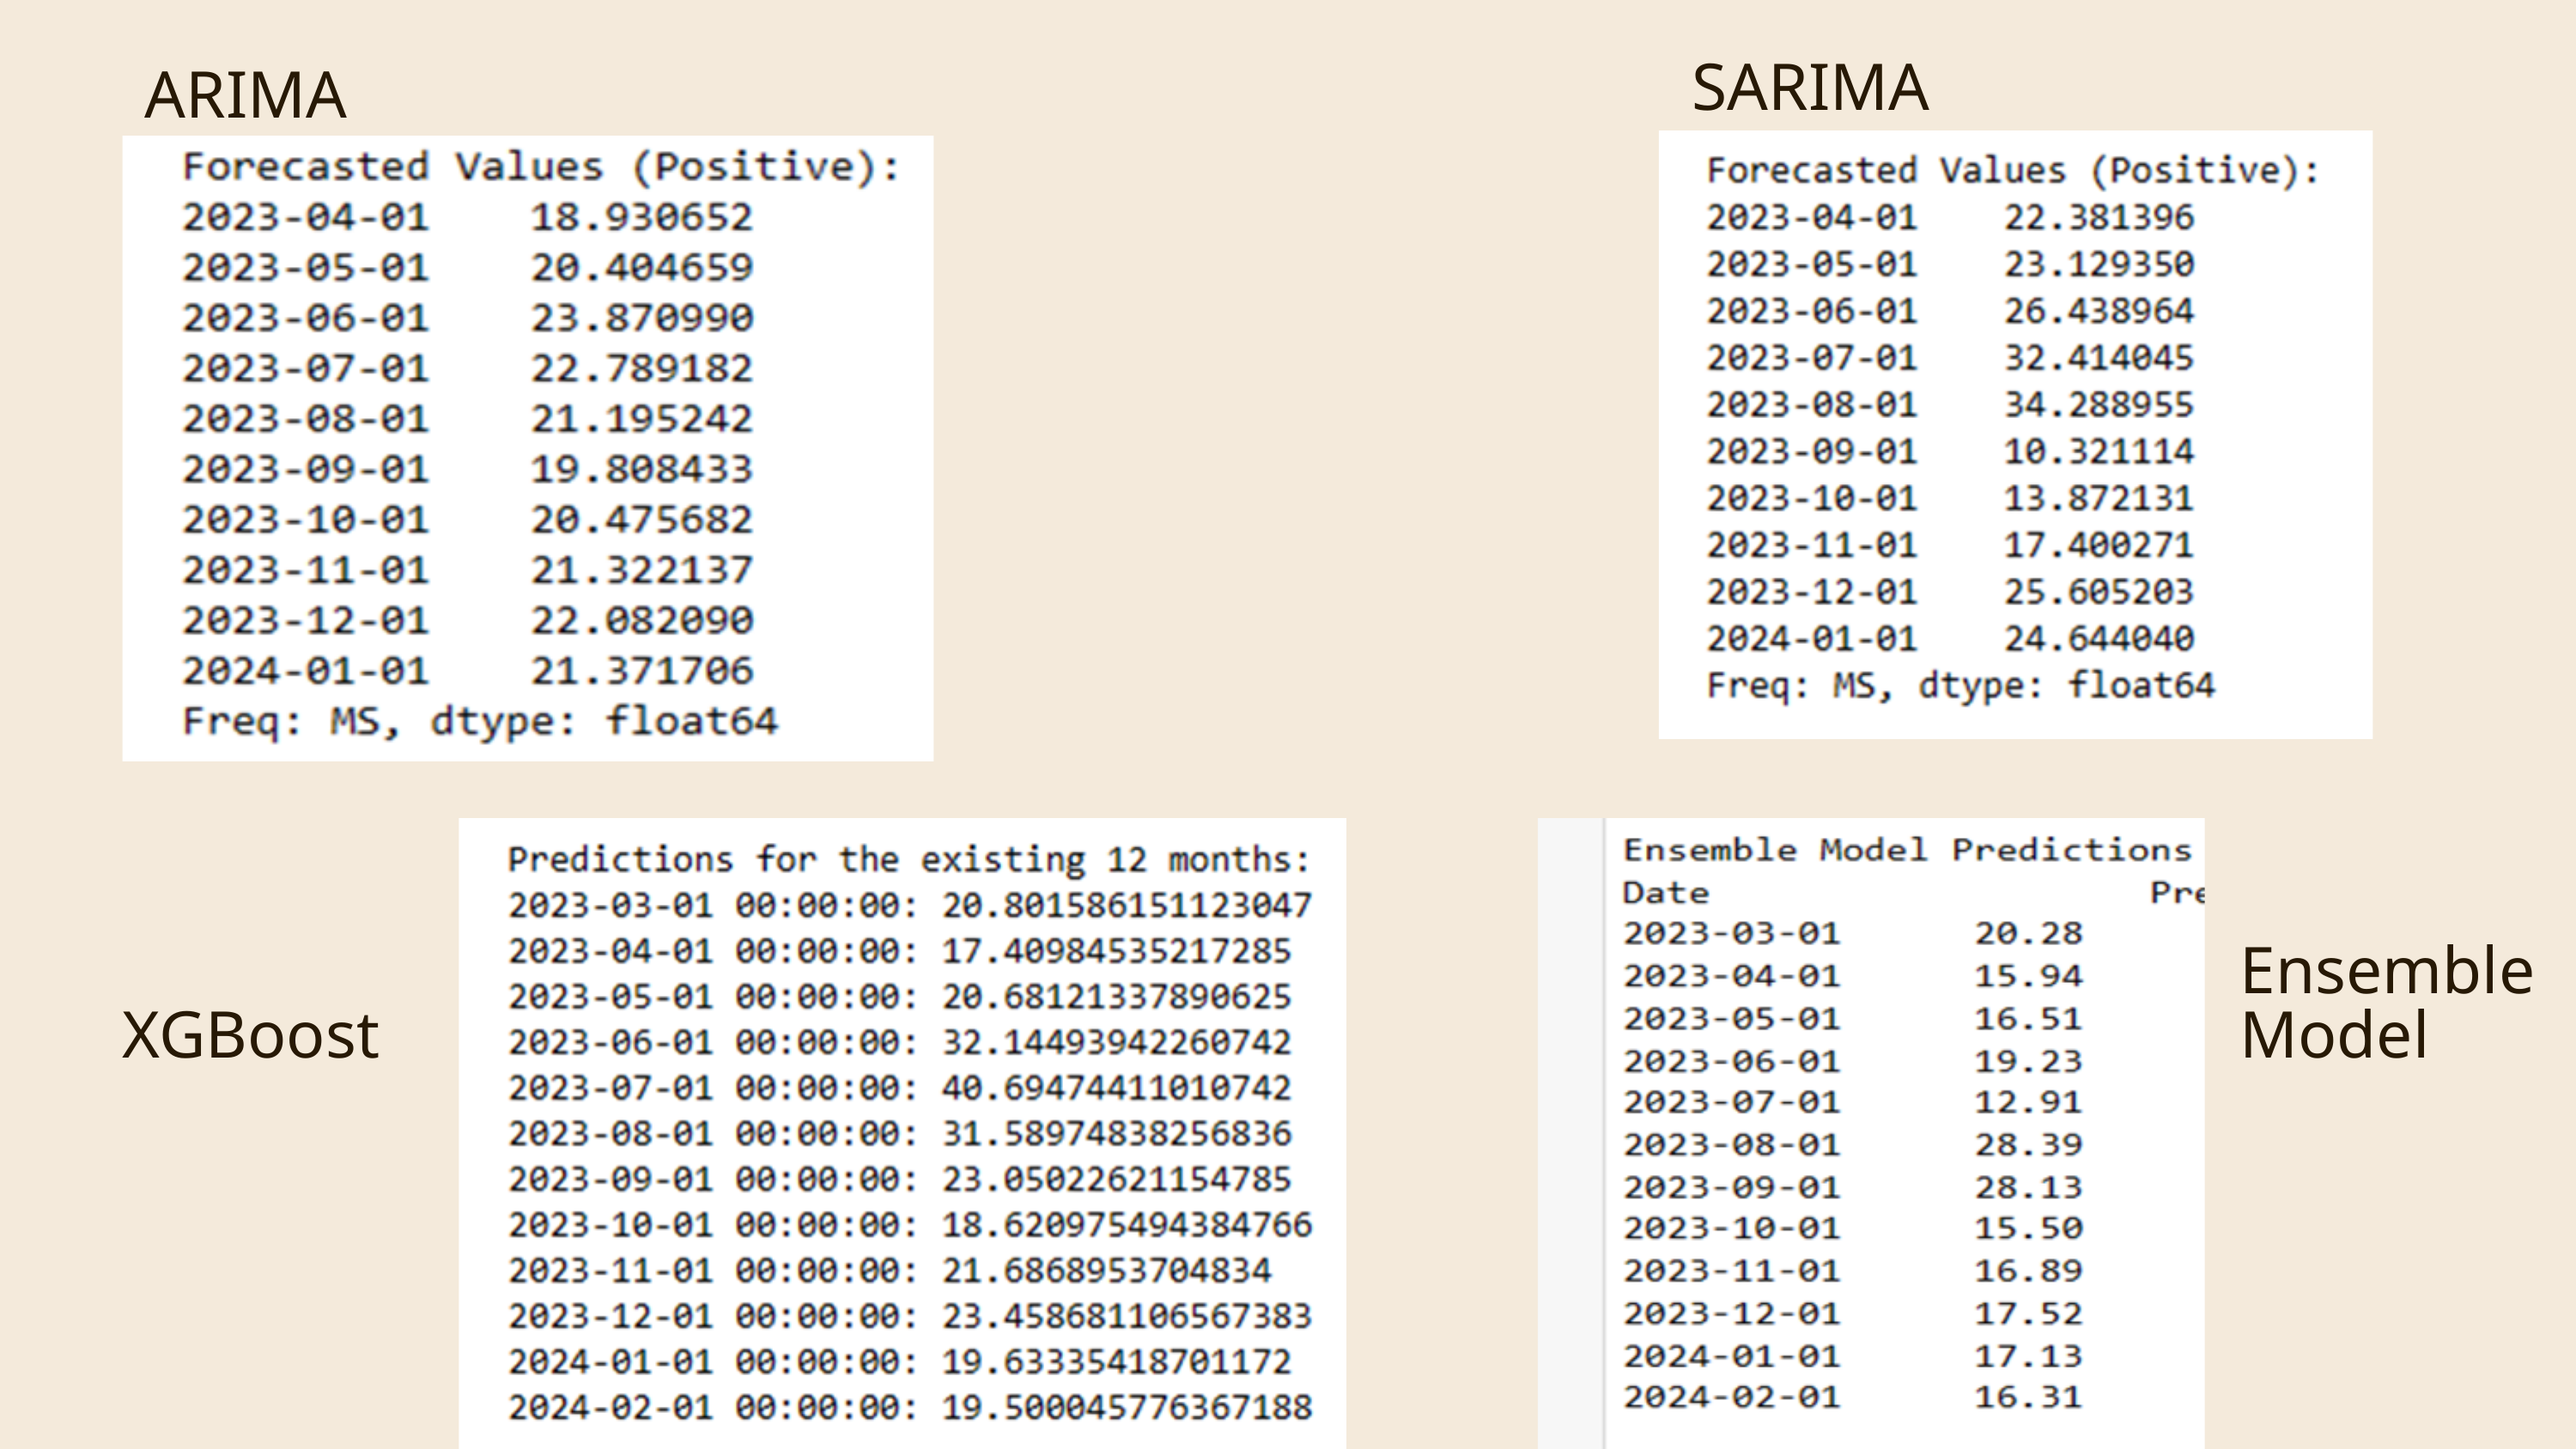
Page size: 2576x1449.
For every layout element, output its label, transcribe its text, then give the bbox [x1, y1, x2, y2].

text_box [459, 818, 1346, 1449]
text_box XGBoost [122, 1006, 382, 1071]
text_box [122, 136, 934, 761]
text_box ARIMA [144, 66, 404, 131]
text_box [1537, 818, 2205, 1449]
text_box [1658, 130, 2373, 739]
text_box Ensemble Model [2239, 942, 2576, 1071]
text_box SARIMA [1692, 58, 1951, 124]
